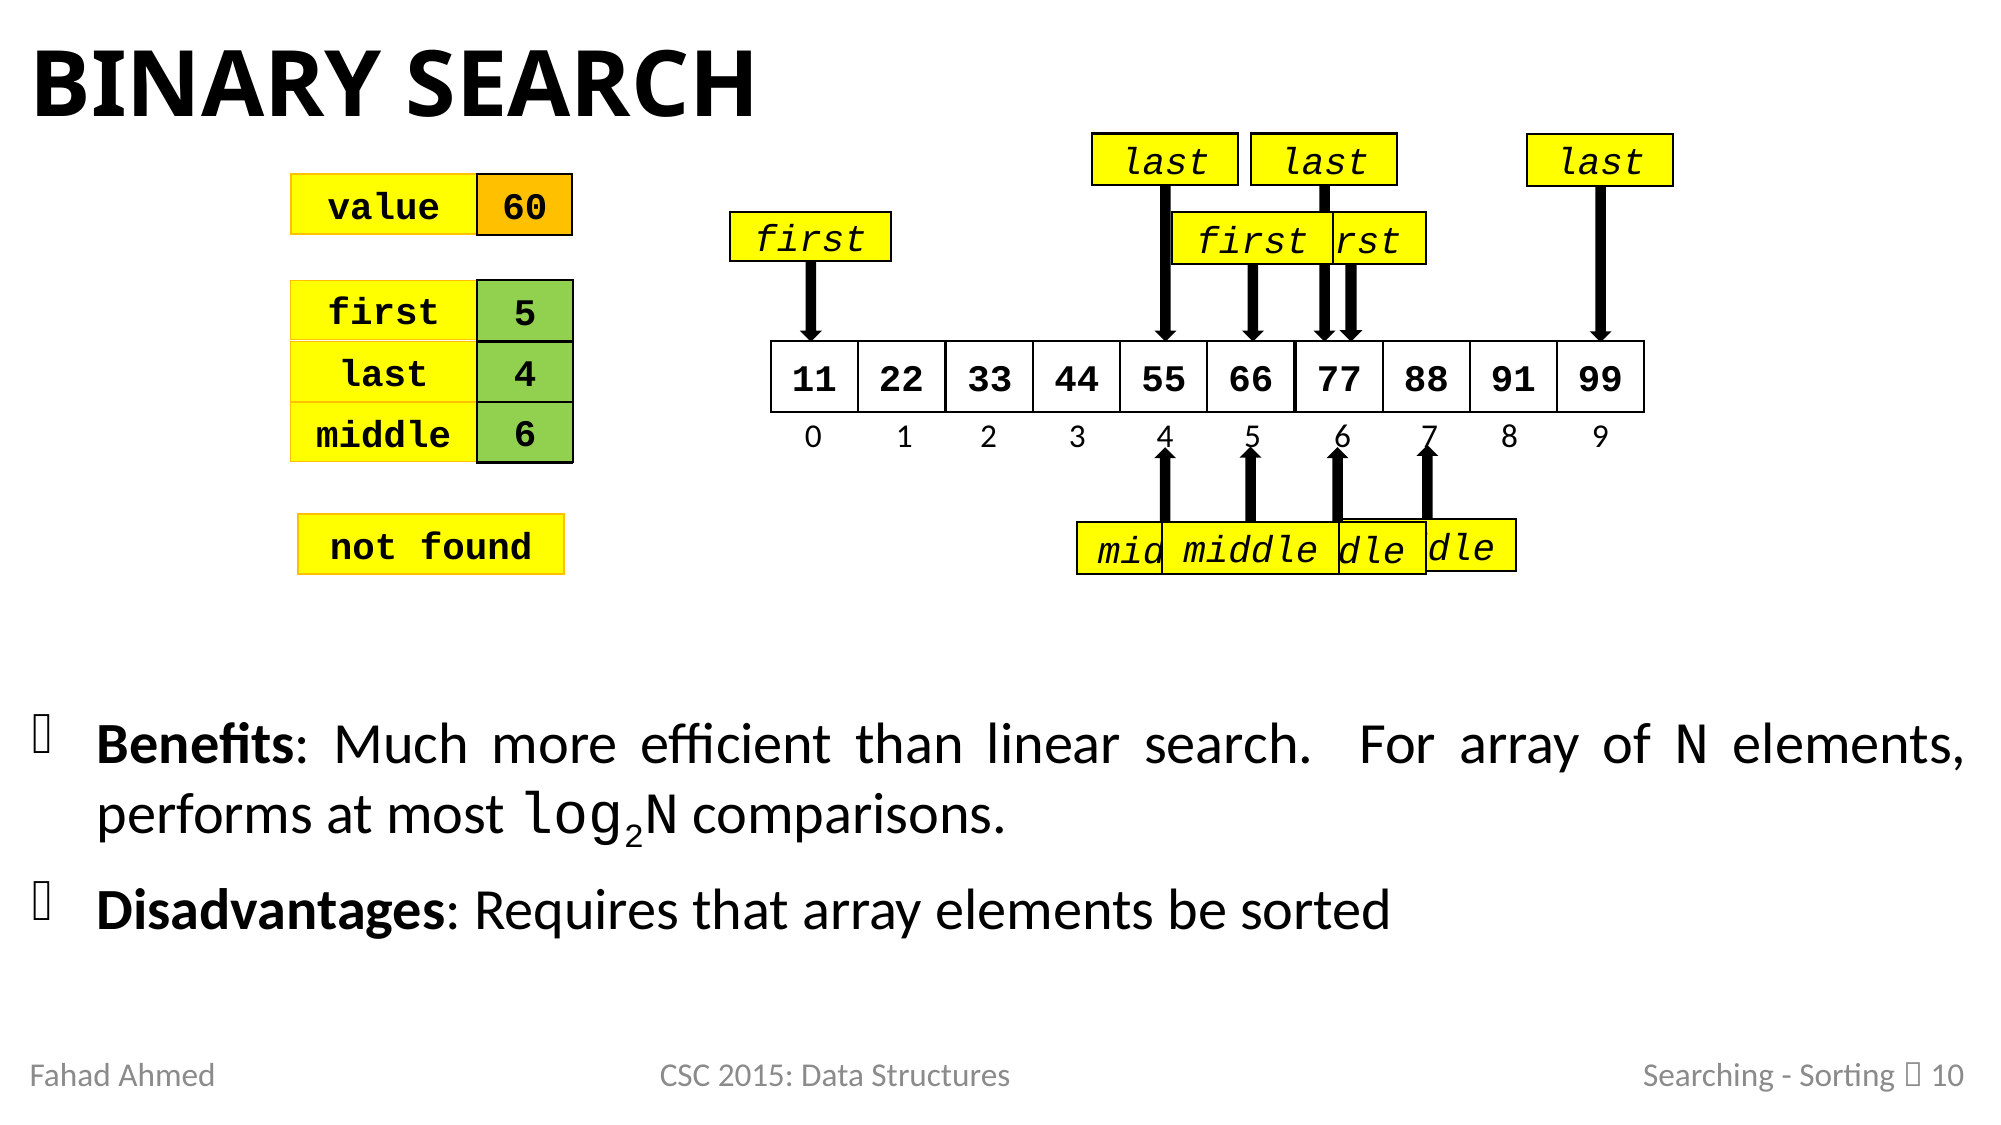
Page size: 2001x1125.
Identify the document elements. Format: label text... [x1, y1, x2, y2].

text_box 55 [1119, 341, 1208, 413]
slide_number Searching - Sorting  10 [1156, 1042, 1980, 1103]
text_box 91 [1469, 340, 1556, 413]
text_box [1092, 133, 1239, 341]
text_box 0 [769, 413, 858, 456]
text_box 44 [1032, 340, 1119, 413]
text_box 6 [476, 403, 574, 463]
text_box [1339, 446, 1517, 572]
text_box not found [297, 513, 565, 575]
text_box 5 [1208, 413, 1297, 448]
text_box 5 [476, 279, 574, 341]
text_box 4 [476, 341, 574, 403]
text_box 4 [1121, 413, 1208, 448]
text_box last [290, 341, 476, 402]
text_box 2 [944, 413, 1033, 456]
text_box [1333, 212, 1427, 341]
text_box 3 [1033, 413, 1121, 456]
text_box 60 [476, 173, 573, 236]
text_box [1077, 448, 1249, 575]
text_box 8 [1474, 413, 1554, 456]
text_box 77 [1295, 341, 1382, 413]
text_box 1 [860, 413, 944, 456]
text_box 88 [1382, 340, 1469, 413]
list Benefits: Much more efficient than linear search. For array of N elements, performs at most log2N comparisons. Disadvantages: Requires that array elements be sorted [16, 697, 1982, 1037]
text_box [1239, 212, 1333, 341]
text_box value [290, 173, 476, 235]
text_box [1162, 448, 1340, 574]
text_box 22 [857, 340, 946, 413]
text_box 99 [1556, 341, 1645, 412]
text_box 66 [1208, 341, 1295, 413]
title Binary Search [14, 16, 1980, 159]
text_box first [290, 280, 476, 340]
text_box 7 [1385, 413, 1474, 446]
text_box 33 [946, 340, 1032, 413]
footer CSC 2015: Data Structures [583, 1042, 1088, 1103]
text_box 11 [770, 341, 857, 413]
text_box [1527, 134, 1674, 341]
text_box 6 [1298, 413, 1385, 448]
text_box 9 [1556, 412, 1645, 456]
slide_number Fahad Ahmed [14, 1042, 377, 1103]
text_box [1249, 448, 1427, 575]
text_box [730, 212, 891, 341]
text_box middle [290, 402, 476, 462]
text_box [1251, 133, 1398, 212]
